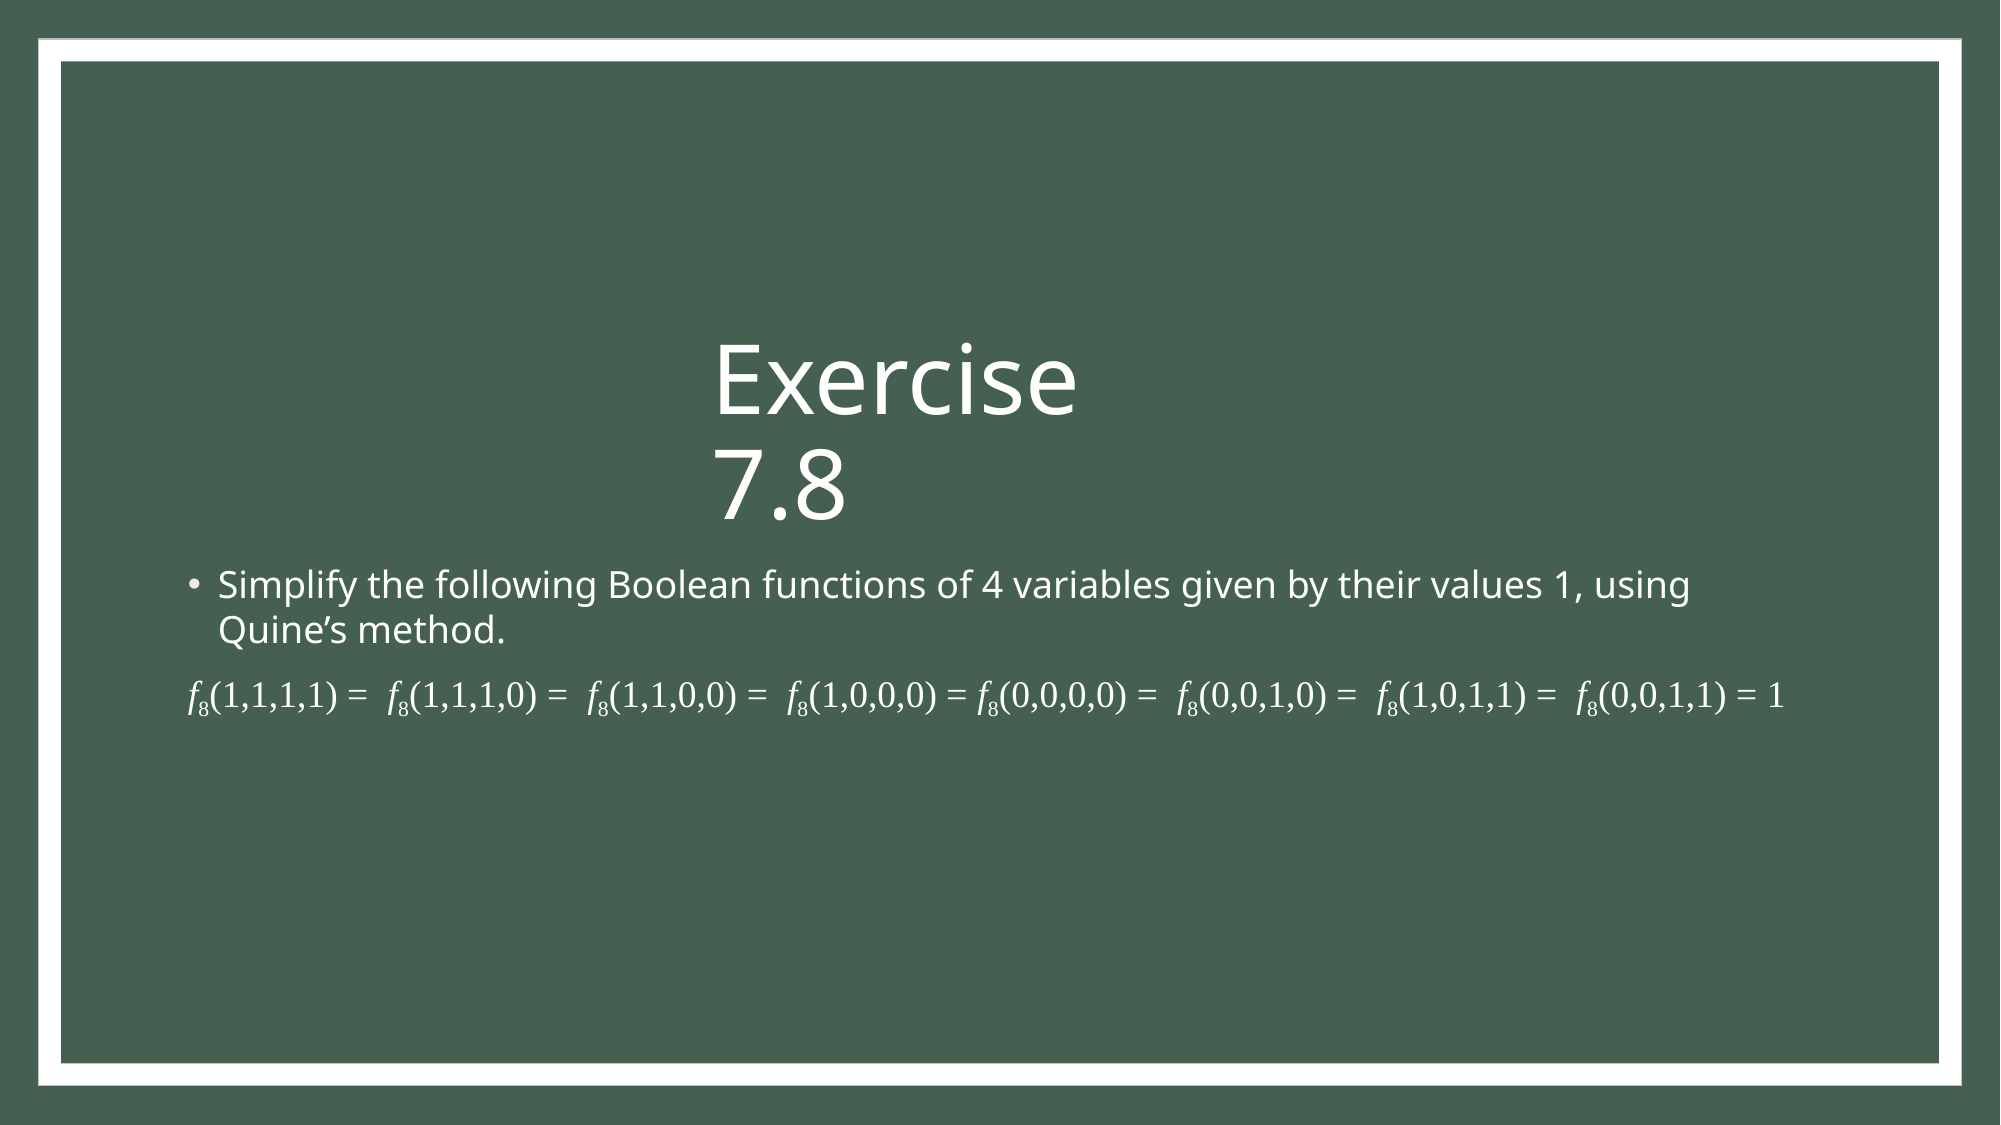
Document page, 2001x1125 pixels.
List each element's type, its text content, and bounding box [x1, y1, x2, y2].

list Simplify the following Boolean functions of 4 variables given by their values 1, using Quine’s method. f8(1,1,1,1) = f8(1,1,1,0) = f8(1,1,0,0) = f8(1,0,0,0) = f8(0,0,0,0) = f8(0,0,1,0) = f8(1,0,1,1) = f8(0,0,1,1) = 1 [172, 553, 1823, 779]
title Exercise 7.8 [696, 323, 1238, 549]
